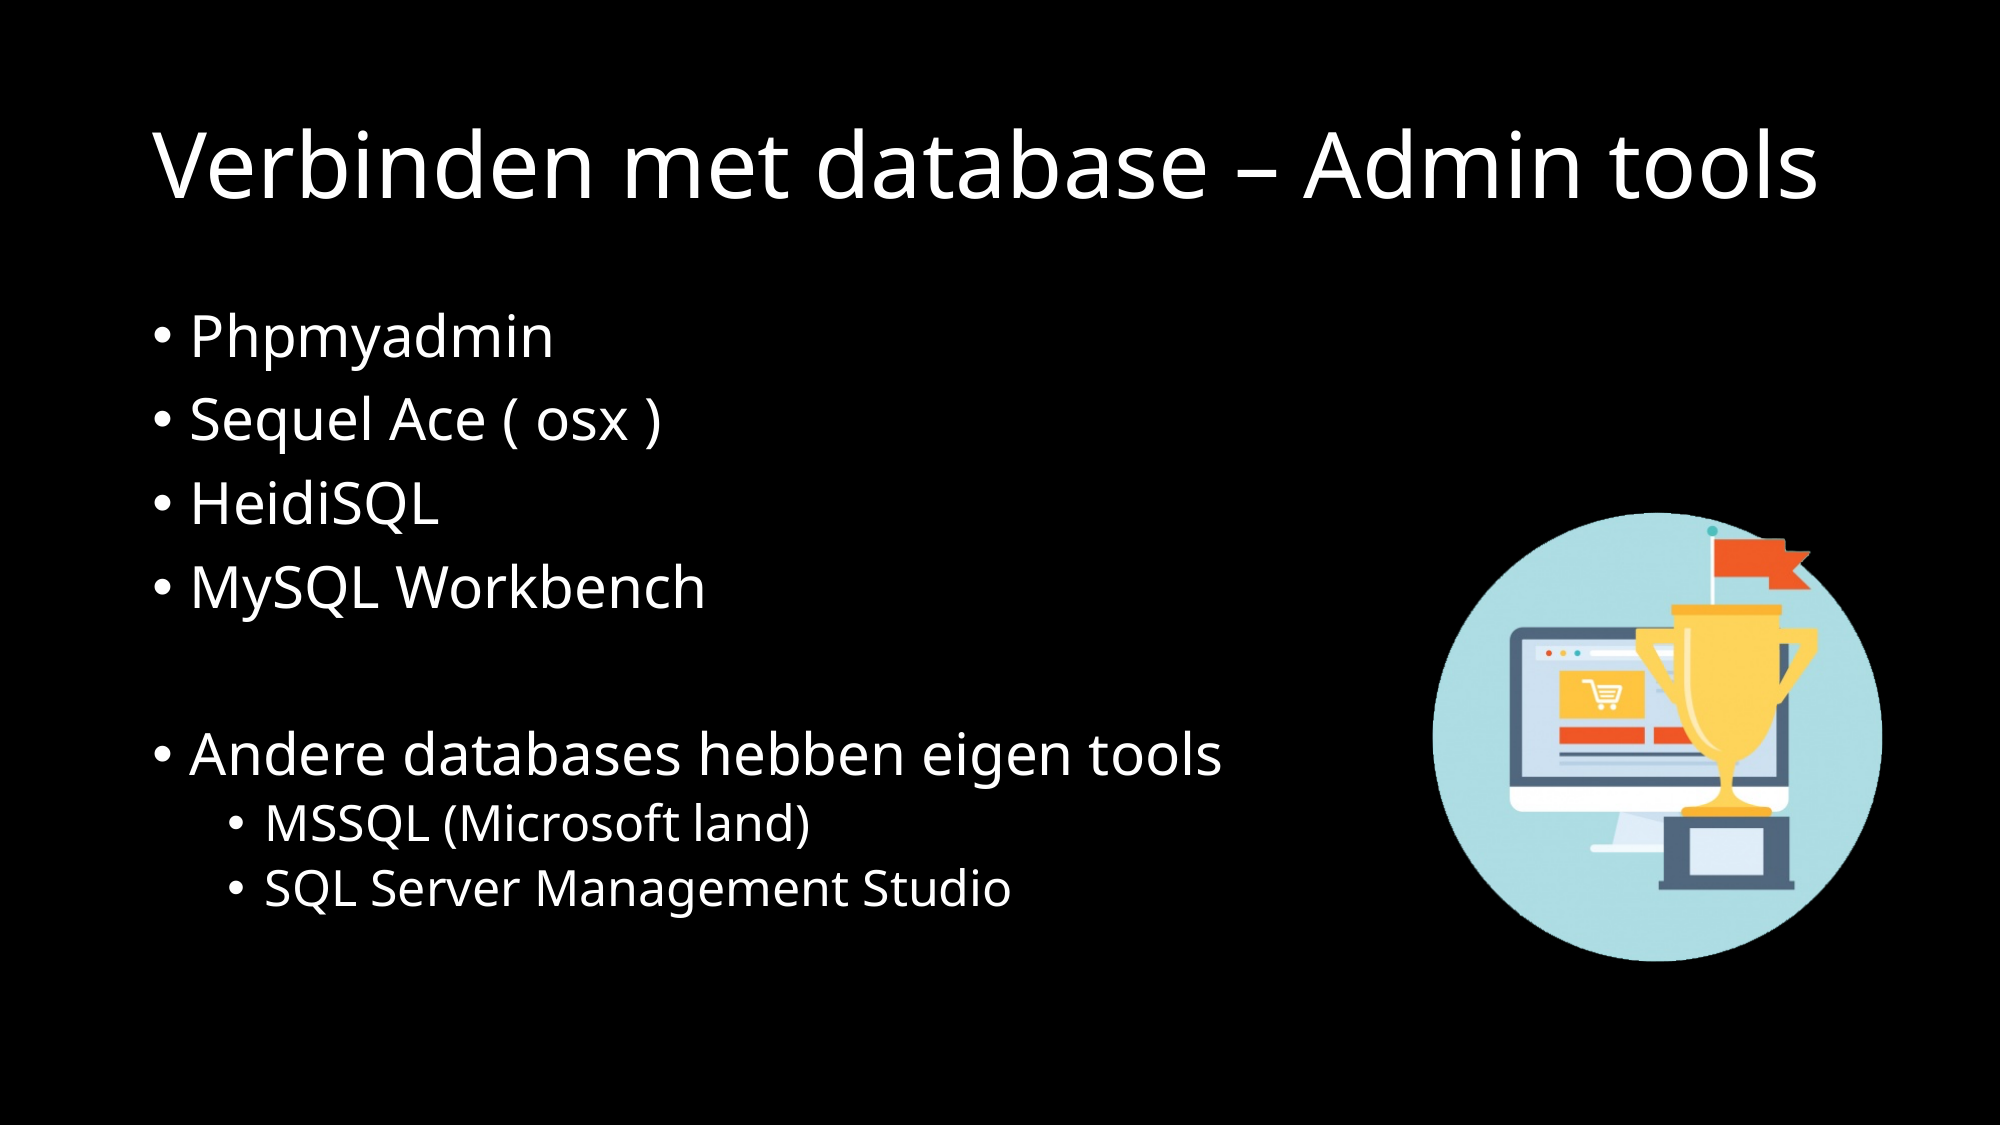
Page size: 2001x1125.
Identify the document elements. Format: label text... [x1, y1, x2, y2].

title Verbinden met database – Admin tools [137, 59, 1863, 278]
picture [1431, 511, 1883, 963]
list Phpmyadmin Sequel Ace ( osx ) HeidiSQL MySQL Workbench Andere databases hebben eigen tools MSSQL (Microsoft land) SQL Server Management Studio [137, 299, 1863, 1014]
